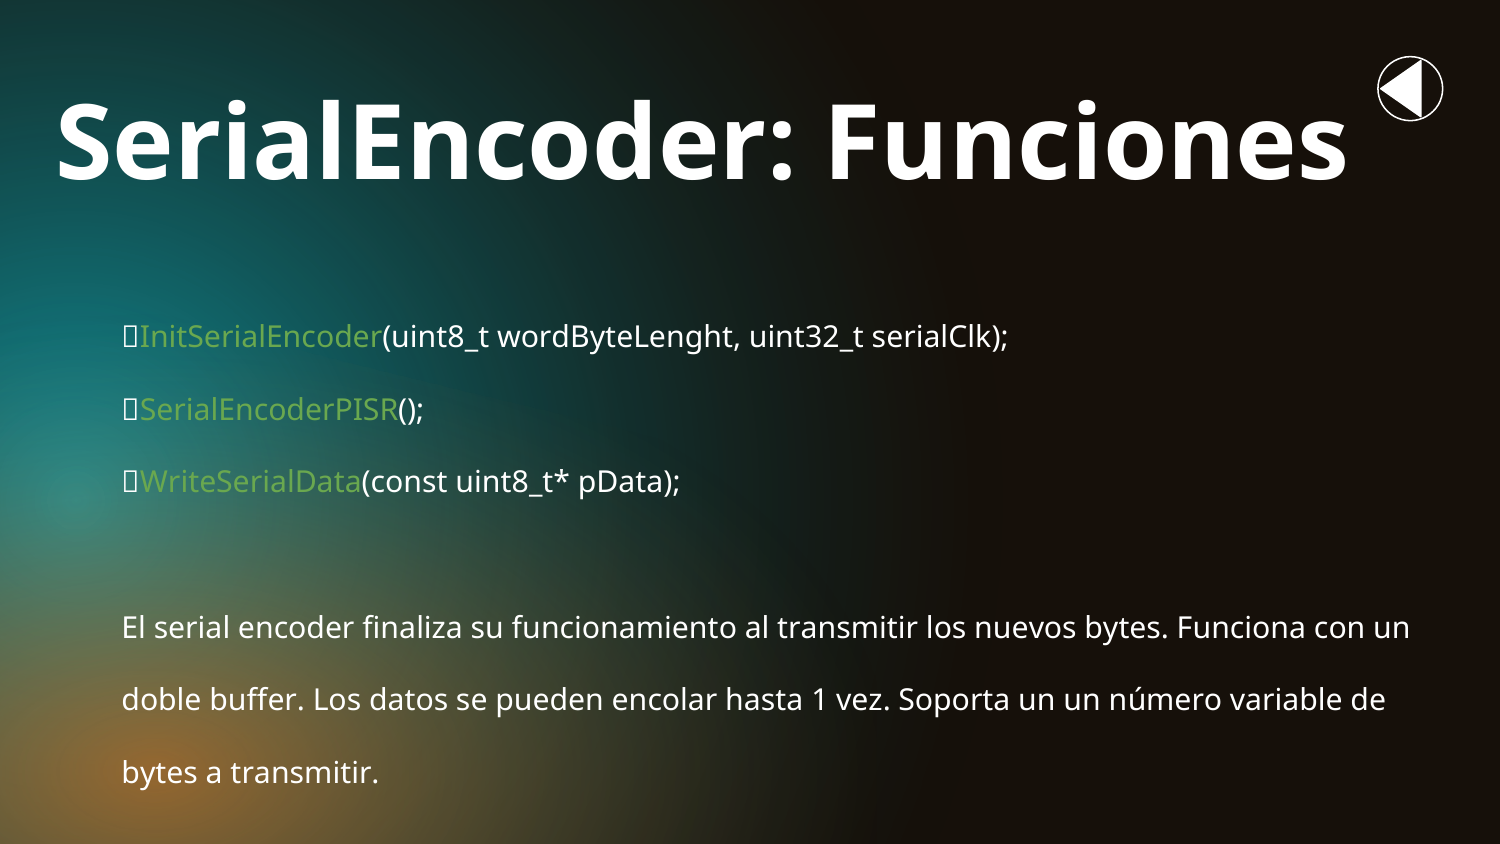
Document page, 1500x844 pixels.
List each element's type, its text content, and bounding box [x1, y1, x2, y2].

title SerialEncoder: Funciones [40, 44, 1378, 233]
subtitle 🔸InitSerialEncoder(uint8_t wordByteLenght, uint32_t serialClk); 🔸SerialEncoderPISR(); 🔸WriteSerialData(const uint8_t* pData); El serial encoder finaliza su funcionamiento al transmitir los nuevos bytes. Funciona con un doble buffer. Los datos se pueden encolar hasta 1 vez. Soporta un un número variable de bytes a transmitir. [106, 266, 1430, 807]
picture [0, 0, 1065, 844]
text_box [1377, 56, 1443, 121]
